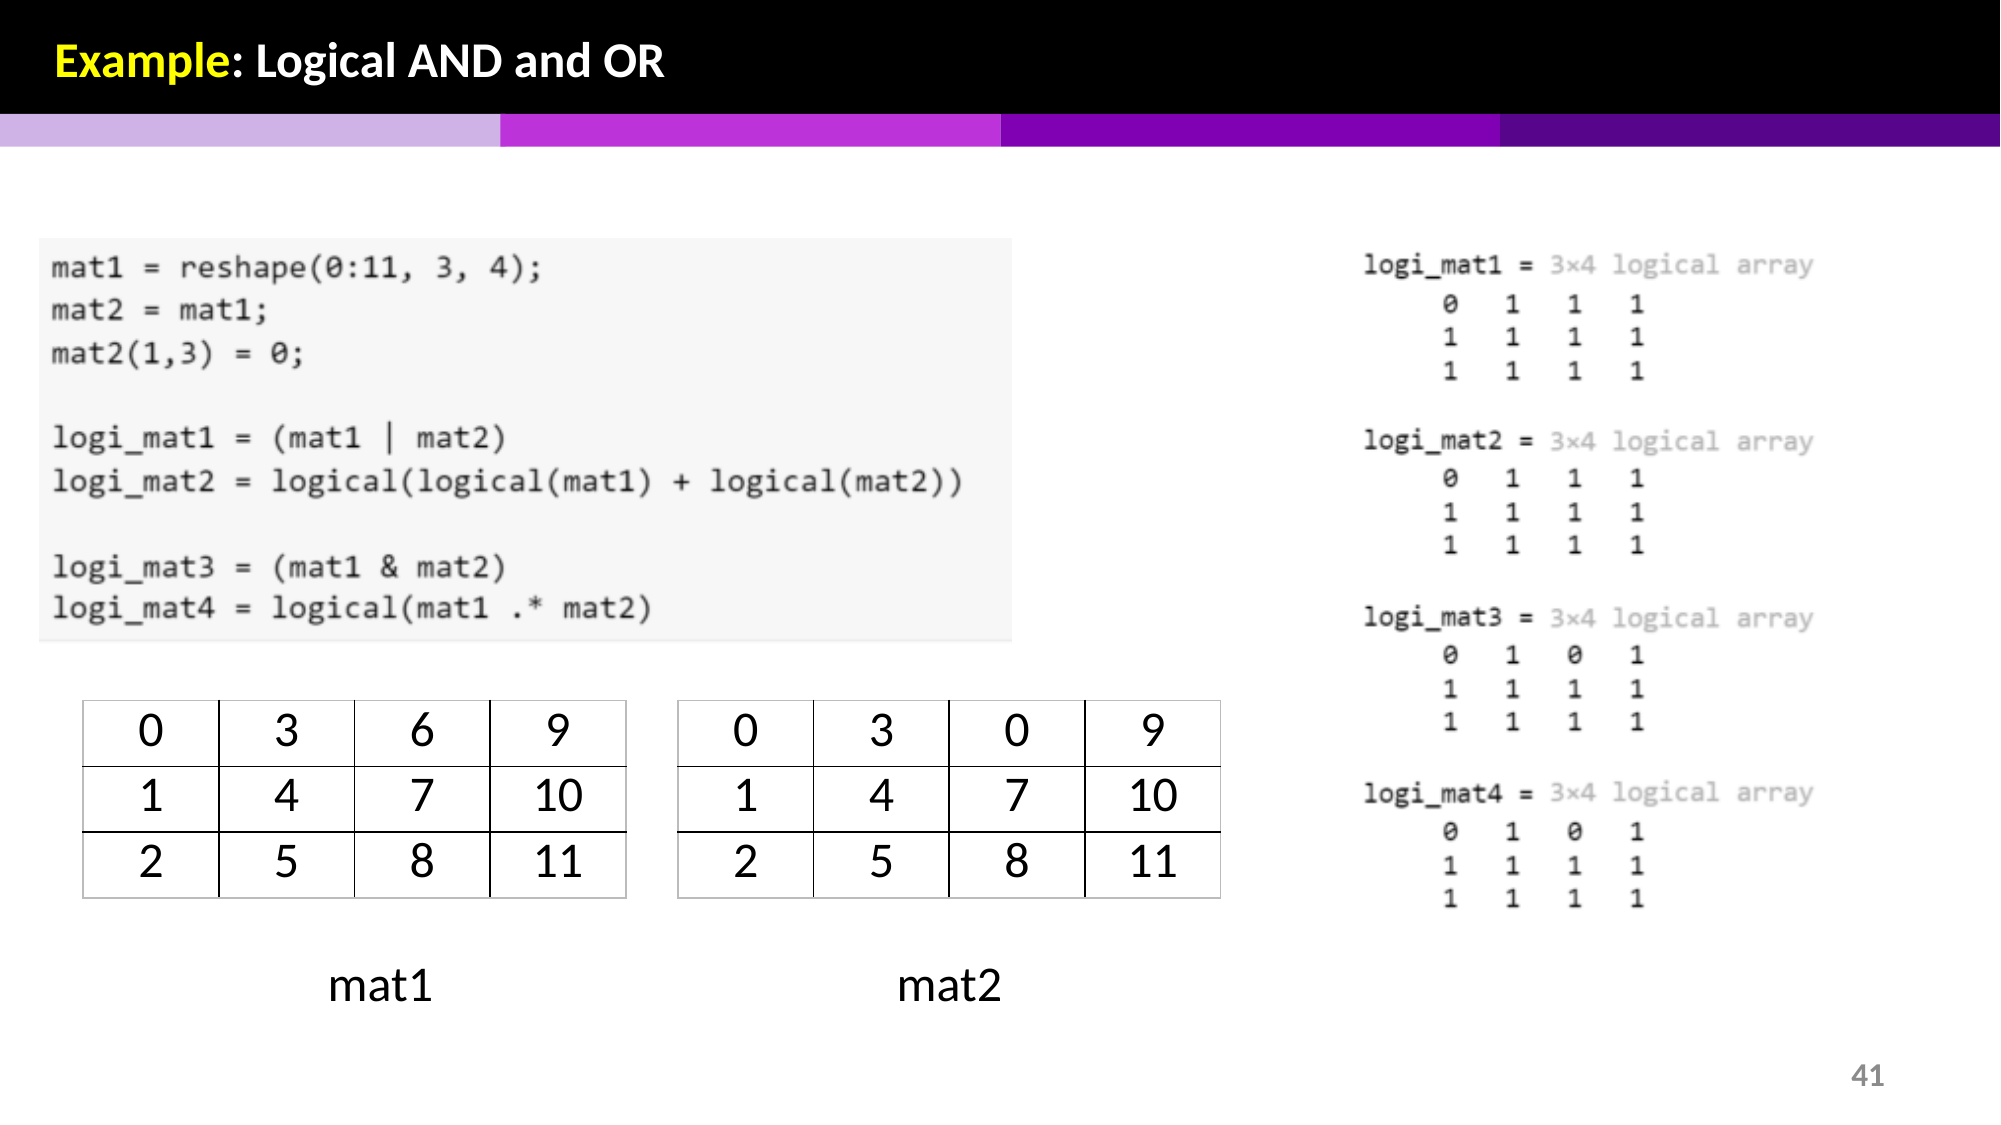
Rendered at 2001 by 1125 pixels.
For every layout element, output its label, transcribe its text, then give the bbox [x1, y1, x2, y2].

table_cell 7 [950, 767, 1084, 831]
table_cell 8 [355, 833, 489, 897]
table_header 0 [679, 701, 813, 766]
table_header 9 [491, 701, 625, 766]
table_header 9 [1086, 701, 1220, 766]
table_header 3 [814, 701, 948, 766]
table_cell 4 [220, 767, 354, 831]
table_cell 5 [814, 833, 948, 897]
table_header 0 [950, 701, 1084, 766]
table_cell 2 [84, 833, 218, 897]
table_cell 10 [491, 767, 625, 831]
text_box mat1 [278, 944, 483, 1020]
table_cell 1 [84, 767, 218, 831]
table_header 0 [84, 701, 218, 766]
text_box mat2 [847, 944, 1052, 1020]
picture [1342, 226, 1888, 935]
table_cell 1 [679, 767, 813, 831]
picture [39, 238, 1012, 645]
table_cell 2 [679, 833, 813, 897]
table_cell 4 [814, 767, 948, 831]
list Example: Logical AND and OR [39, 1, 1964, 114]
table_cell 5 [220, 833, 354, 897]
table_cell 11 [1086, 833, 1220, 897]
table_cell 7 [355, 767, 489, 831]
table_cell 11 [491, 833, 625, 897]
table_cell 10 [1086, 767, 1220, 831]
table_cell 8 [950, 833, 1084, 897]
table_header 3 [220, 701, 354, 766]
table_header 6 [355, 701, 489, 766]
